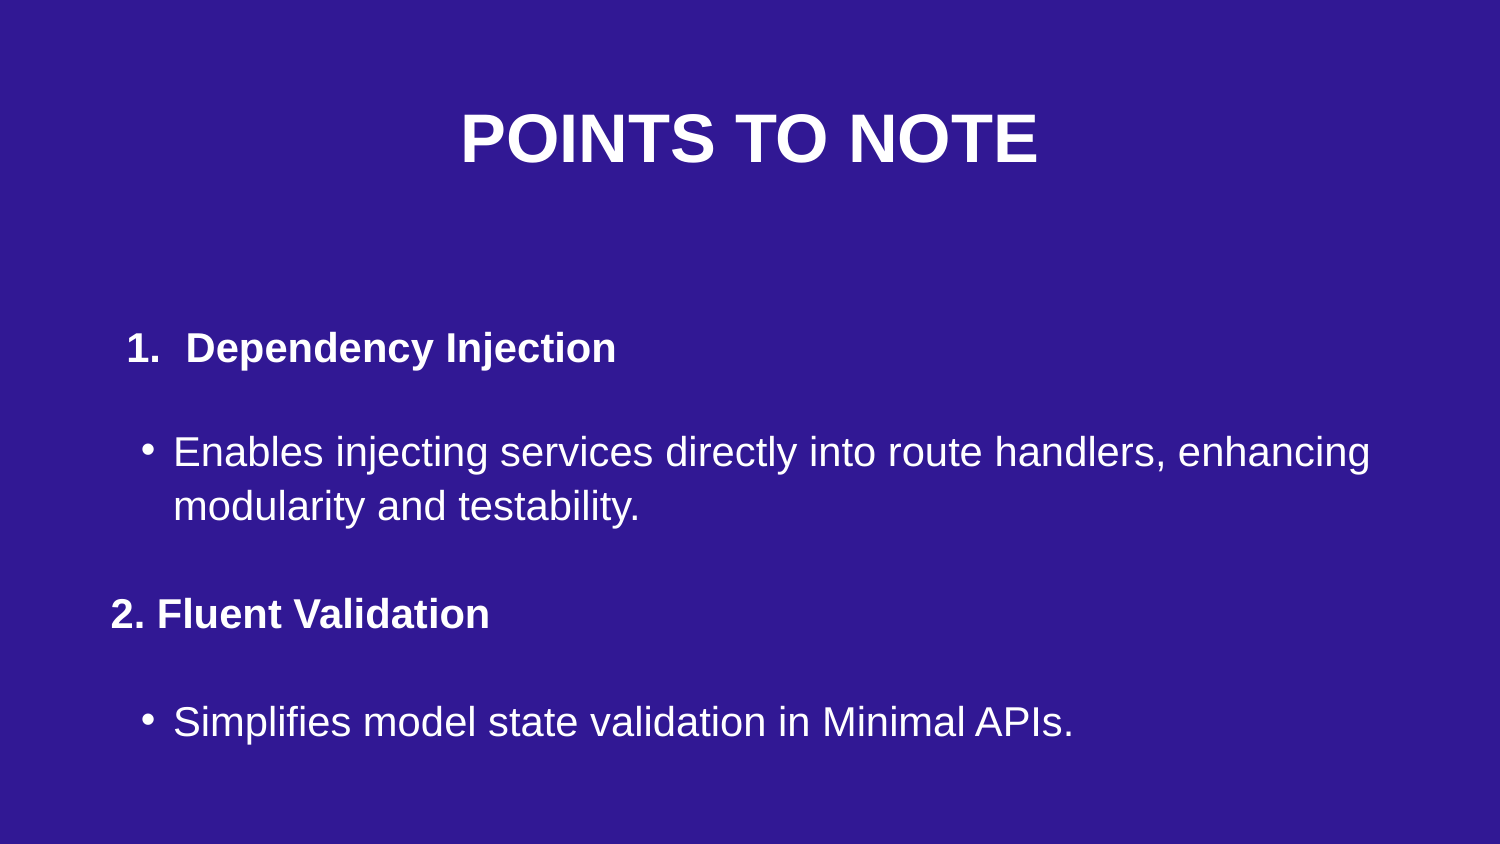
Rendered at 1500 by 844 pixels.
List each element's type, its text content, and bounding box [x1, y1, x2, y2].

text_box Dependency Injection Enables injecting services directly into route handlers, enhancing modularity and testability. 2. Fluent Validation Simplifies model state validation in Minimal APIs. [110, 316, 1390, 802]
text_box POINTS TO NOTE [194, 87, 1306, 177]
